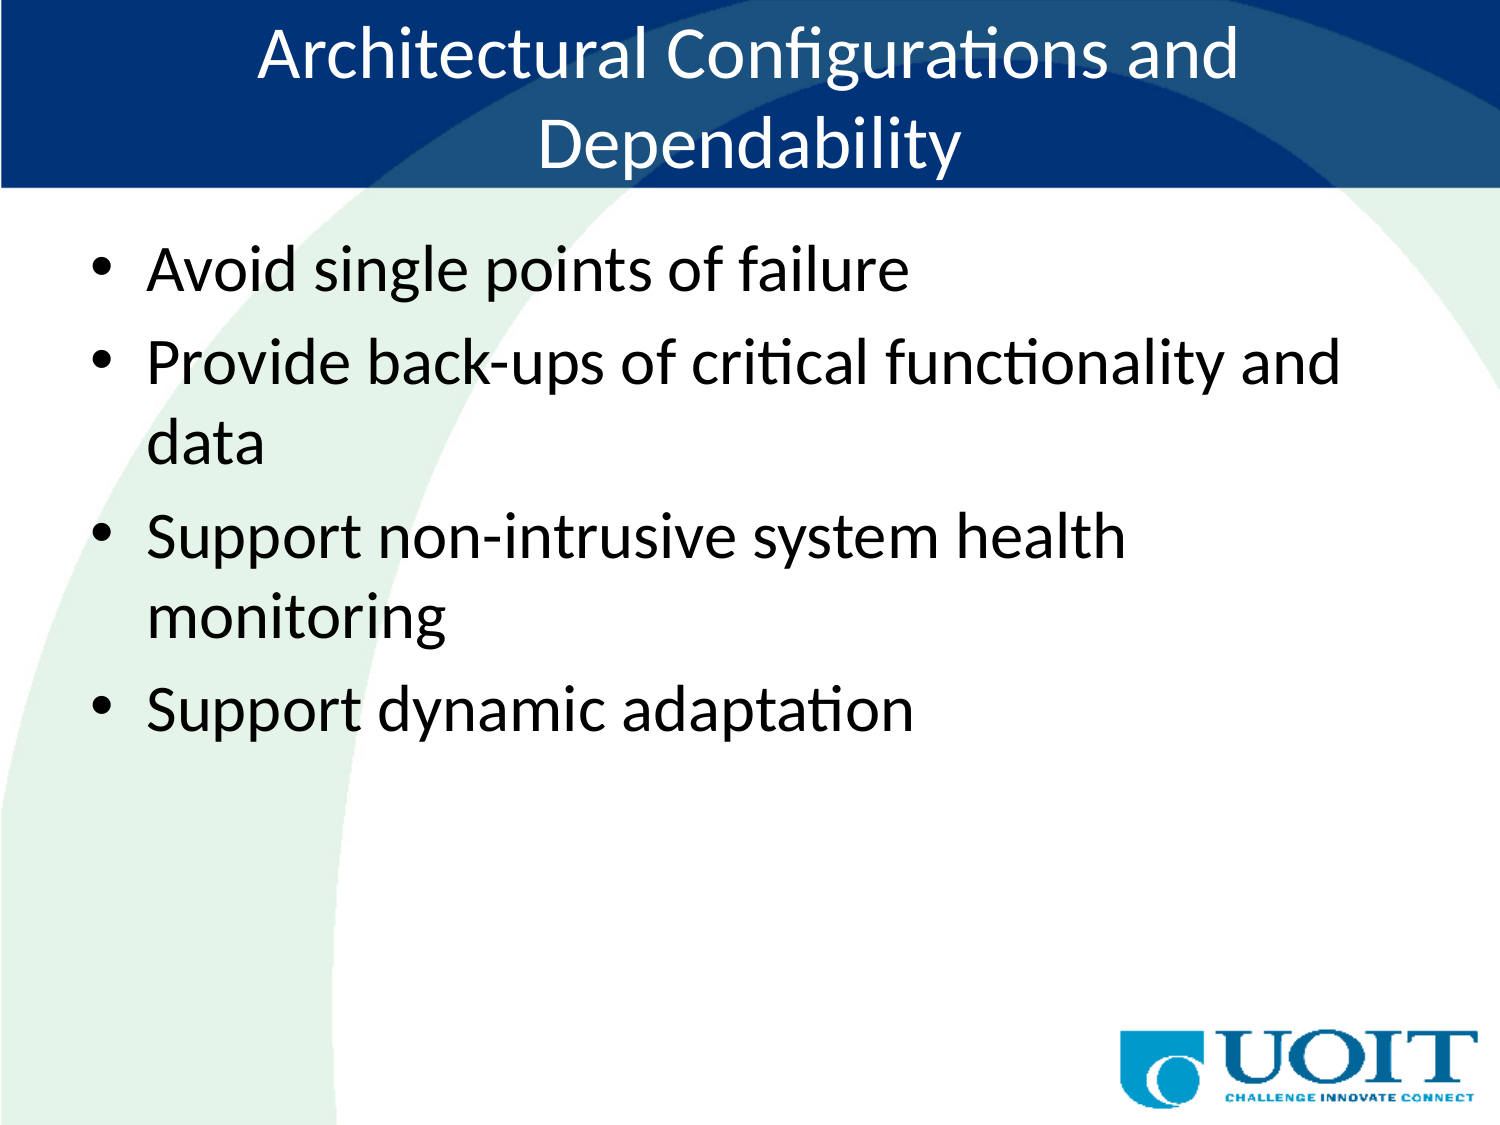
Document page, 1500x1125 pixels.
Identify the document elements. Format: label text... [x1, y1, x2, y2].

title Architectural Configurations and Dependability [75, 0, 1425, 188]
list Avoid single points of failure Provide back-ups of critical functionality and data Support non-intrusive system health monitoring Support dynamic adaptation [75, 217, 1425, 960]
picture [0, 0, 1500, 1125]
